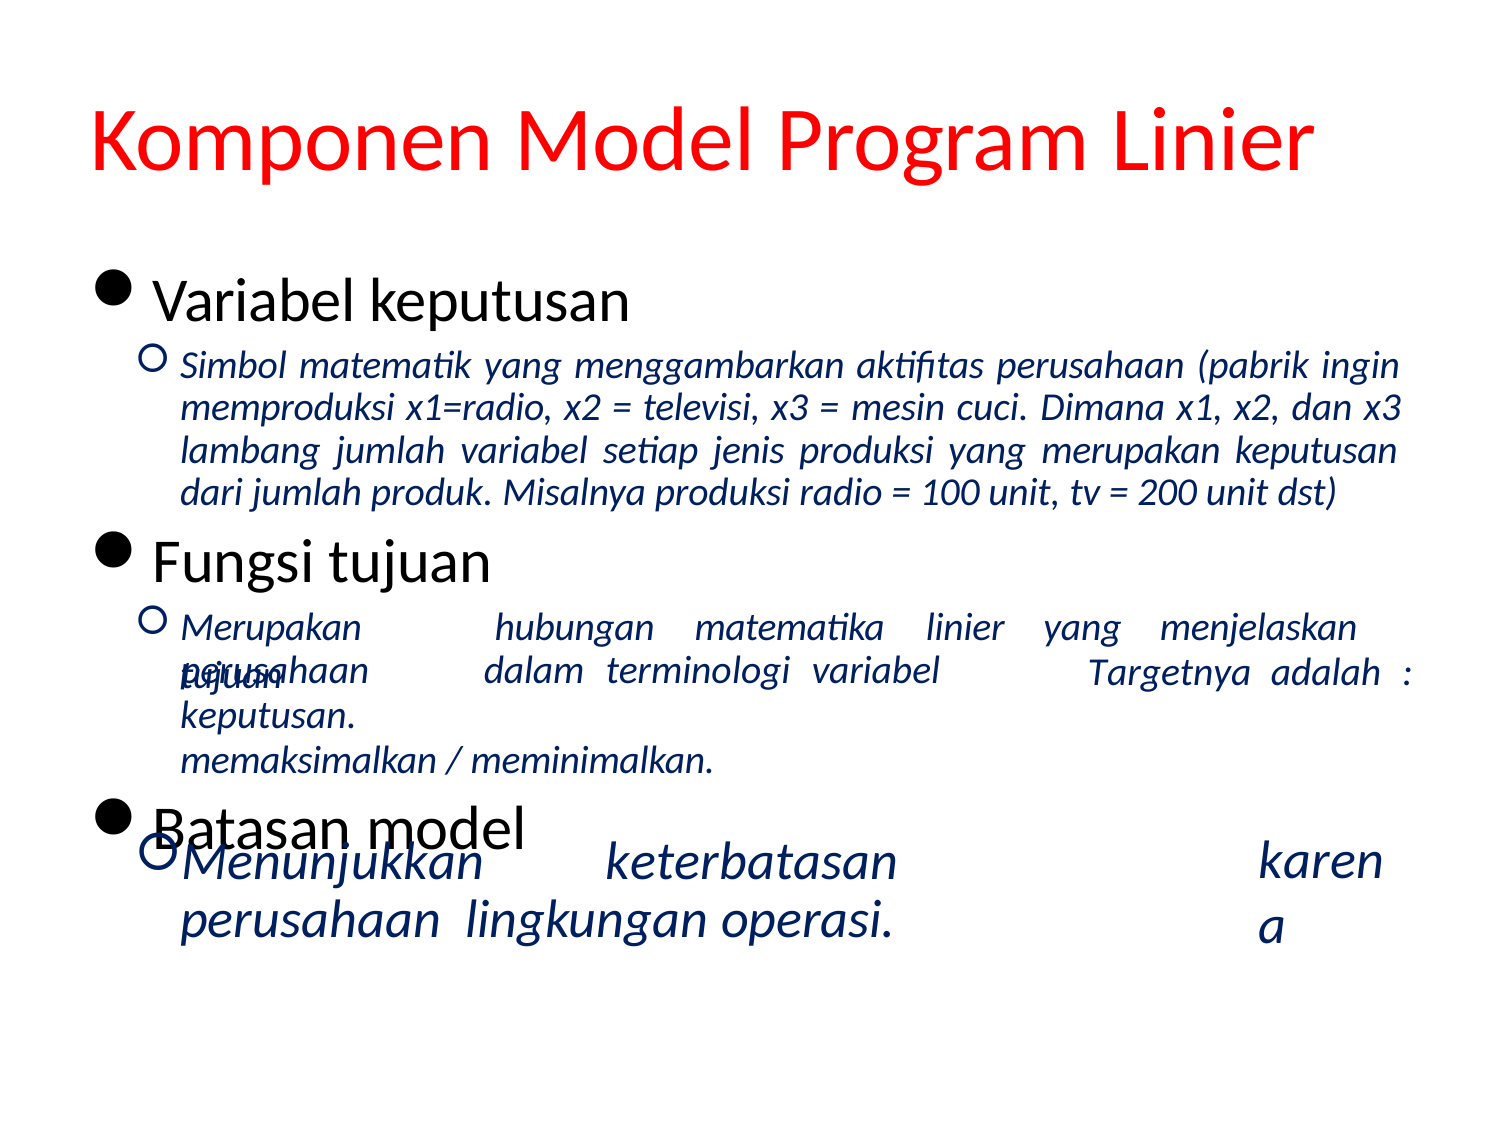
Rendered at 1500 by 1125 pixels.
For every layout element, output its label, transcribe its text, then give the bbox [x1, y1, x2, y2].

text_box Menunjukkan keterbatasan perusahaan lingkungan operasi. [132, 822, 1185, 949]
title Komponen Model Program Linier [87, 76, 1325, 246]
text_box perusahaan dalam terminologi variabel keputusan. memaksimalkan / meminimalkan. Batasan model [87, 643, 1049, 863]
text_box karena [1256, 822, 1412, 954]
text_box Variabel keputusan Simbol matematik yang menggambarkan aktifitas perusahaan (pabrik ingin memproduksi x1=radio, x2 = televisi, x3 = mesin cuci. Dimana x1, x2, dan x3 lambang jumlah variabel setiap jenis produksi yang merupakan keputusan dari jumlah produk. Misalnya produksi radio = 100 unit, tv = 200 unit dst) Fungsi tujuan Merupakan hubungan matematika linier yang menjelaskan tujuan [87, 246, 1413, 697]
text_box Targetnya adalah : [1085, 643, 1414, 694]
